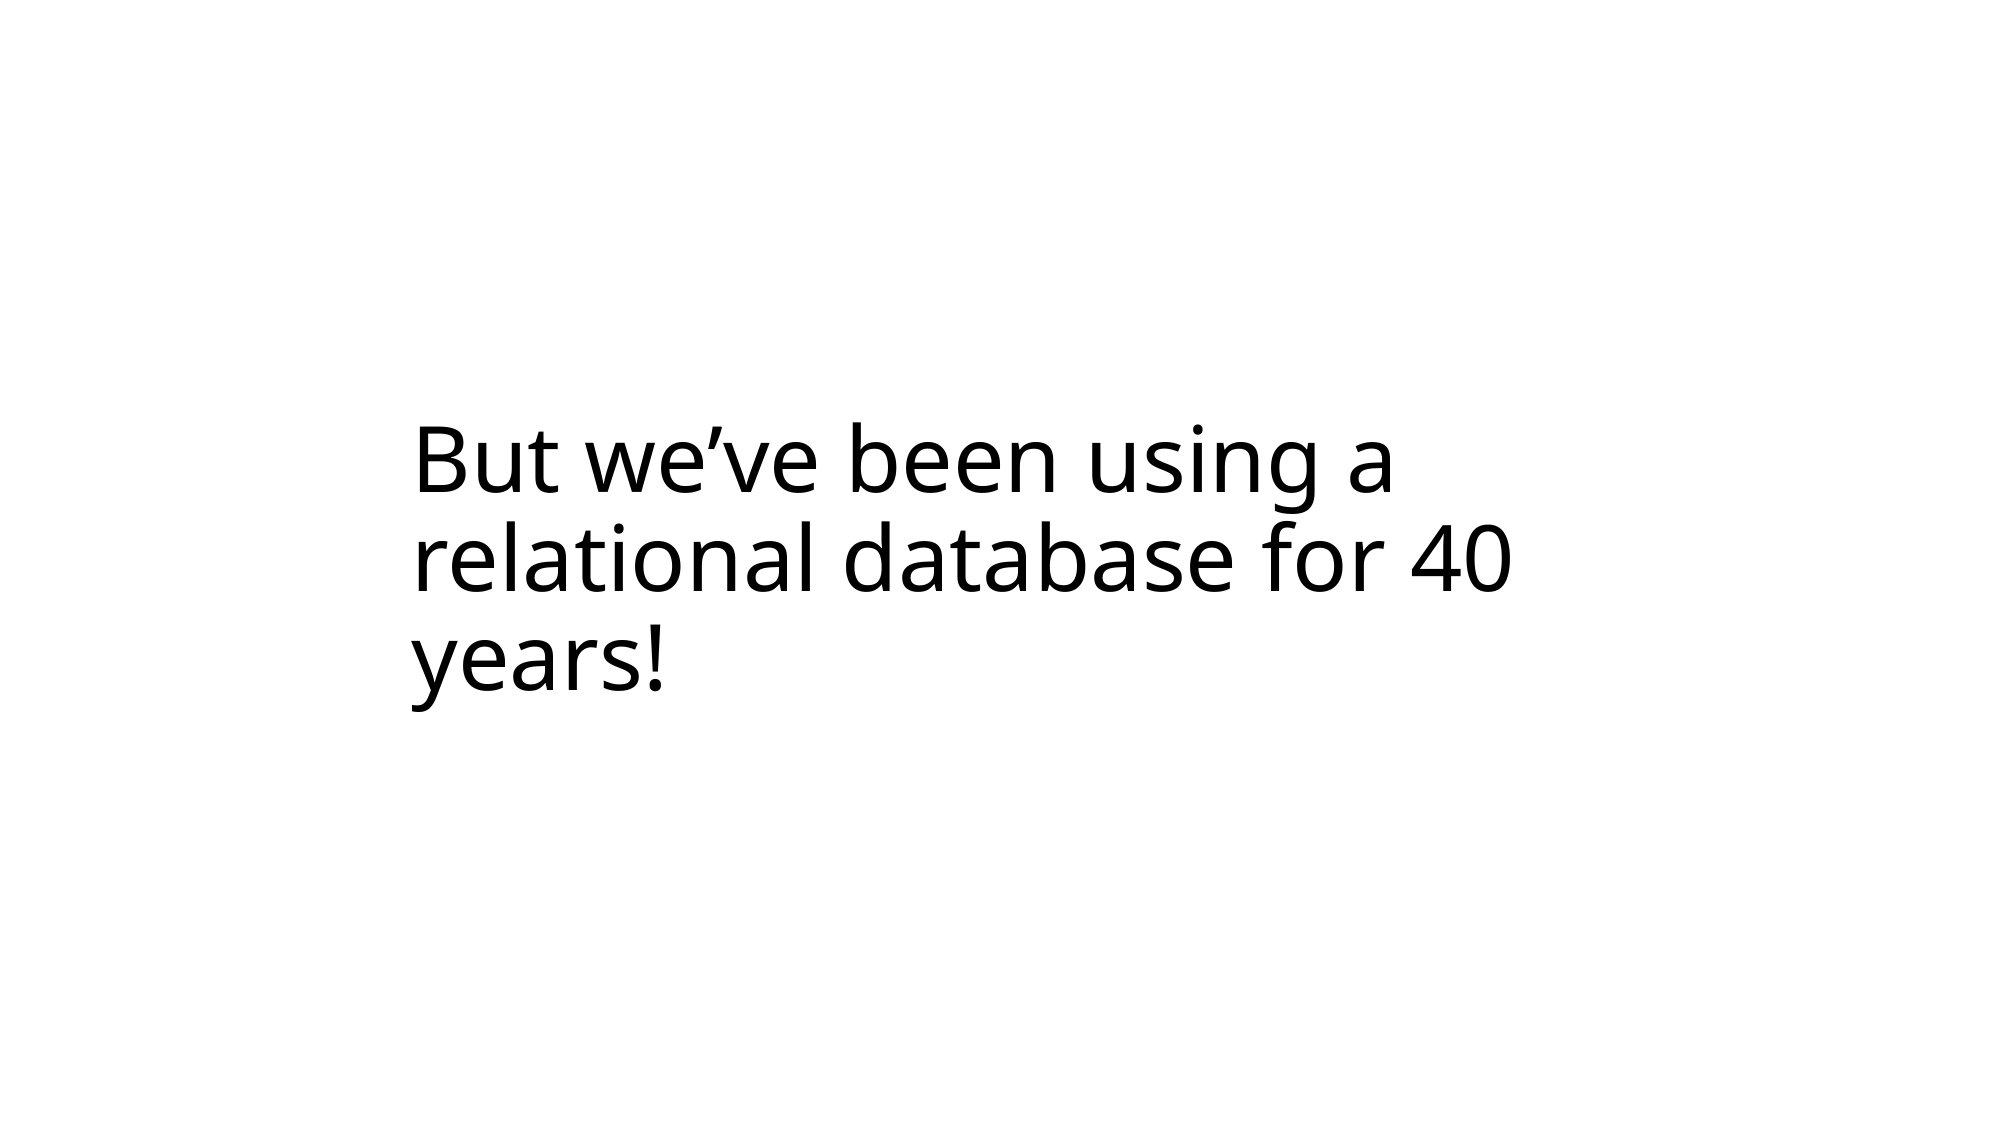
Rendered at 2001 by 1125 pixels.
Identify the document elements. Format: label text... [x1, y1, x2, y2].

title But we’ve been using a relational database for 40 years! [396, 241, 1604, 882]
